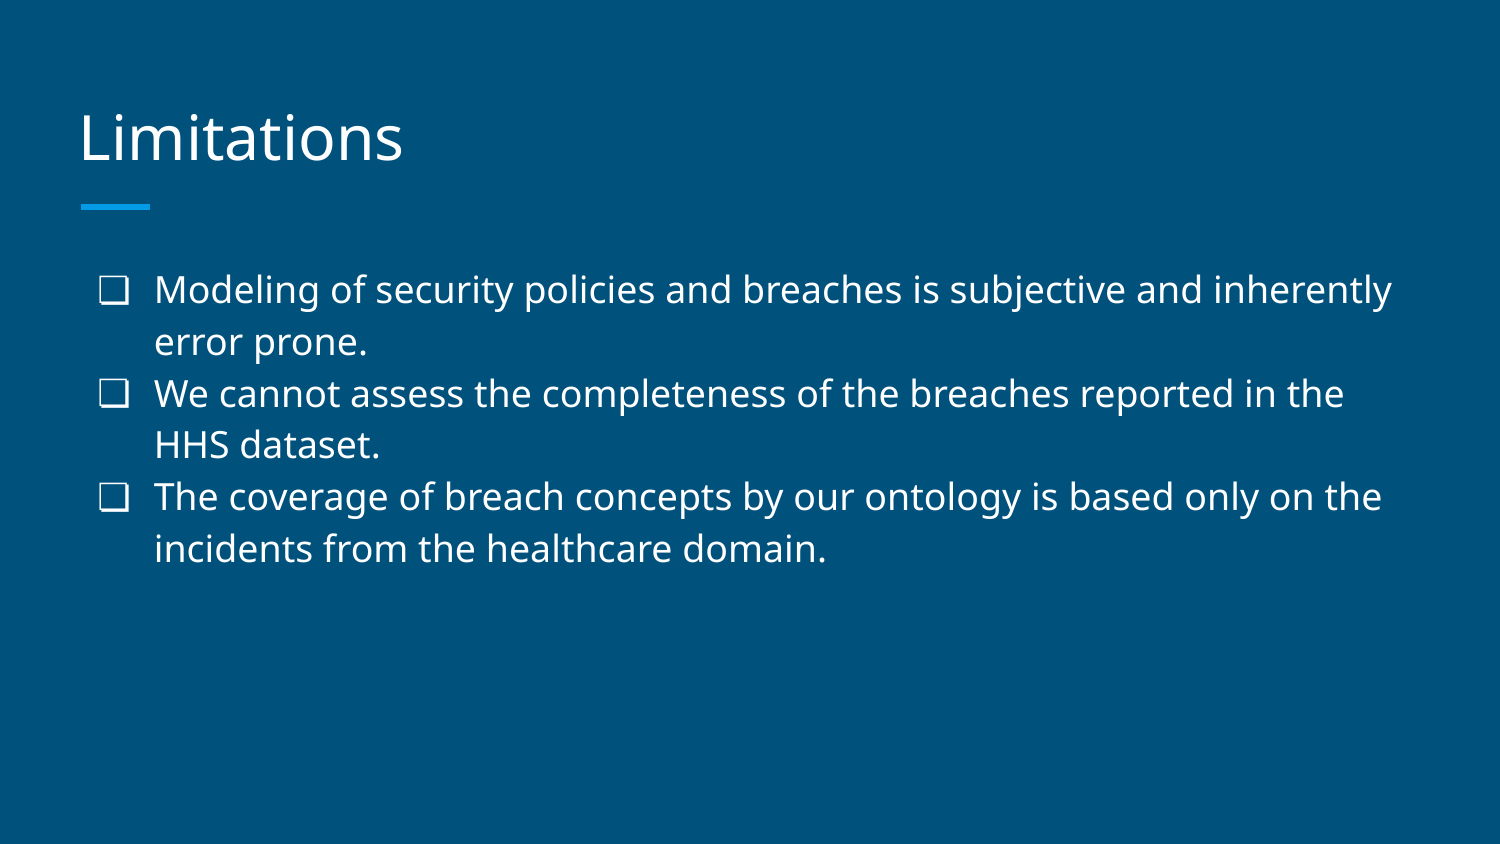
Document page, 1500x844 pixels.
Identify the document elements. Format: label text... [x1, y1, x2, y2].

list Modeling of security policies and breaches is subjective and inherently error prone. We cannot assess the completeness of the breaches reported in the HHS dataset. The coverage of breach concepts by our ontology is based only on the incidents from the healthcare domain. [63, 244, 1437, 750]
title Limitations [63, 75, 1437, 188]
